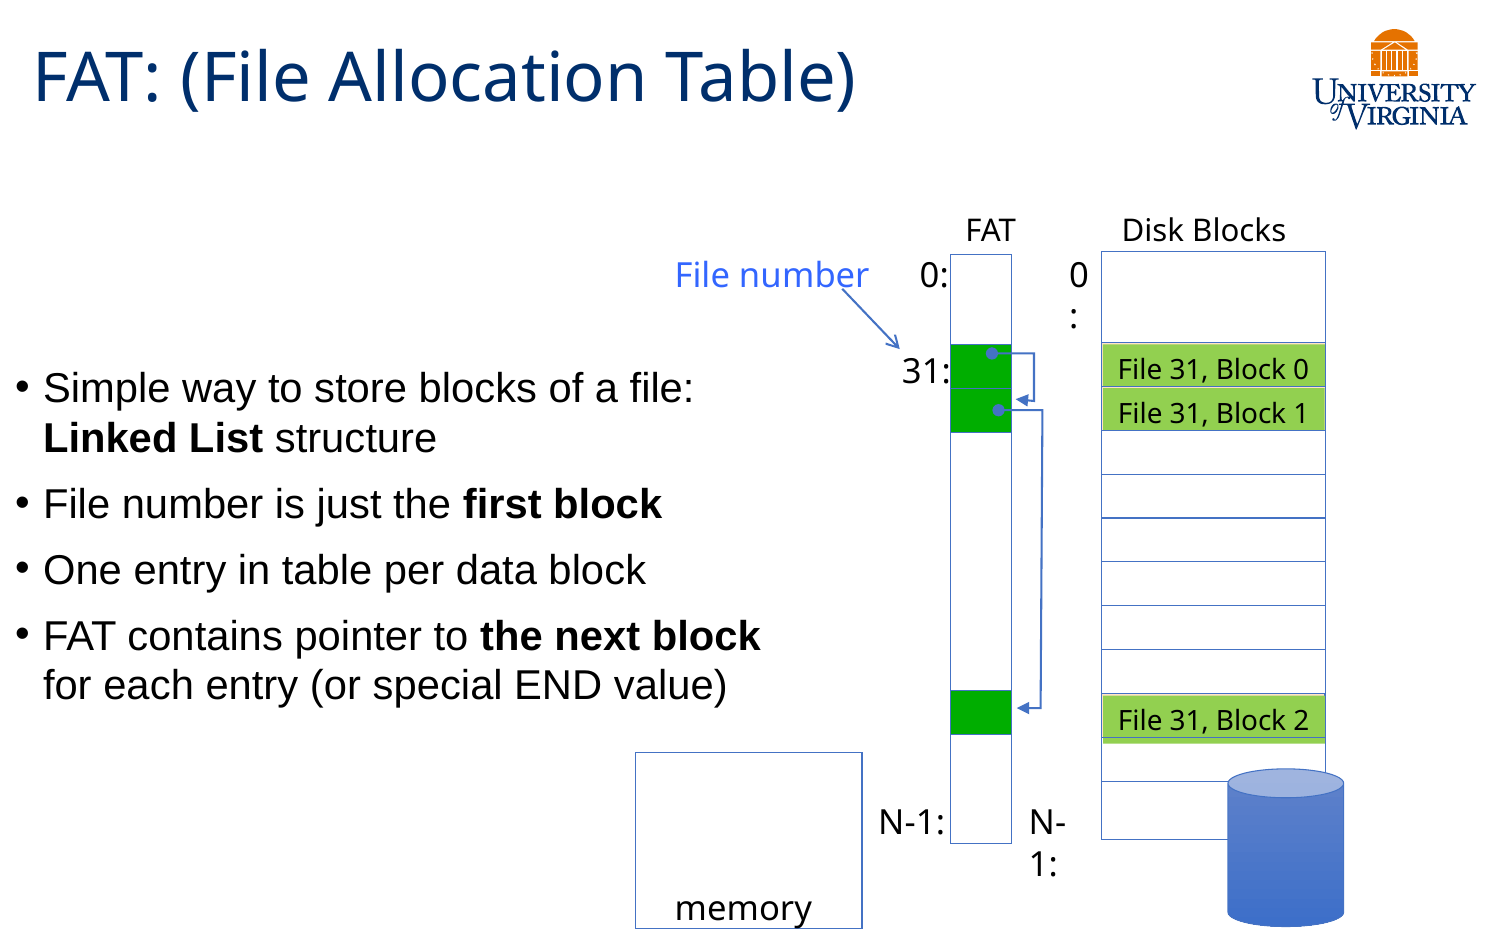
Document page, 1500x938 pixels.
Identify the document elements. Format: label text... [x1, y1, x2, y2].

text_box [1101, 386, 1326, 437]
text_box [635, 752, 863, 929]
text_box memory [659, 878, 827, 935]
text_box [950, 410, 1043, 735]
list Simple way to store blocks of a file: Linked List structure File number is just the first block One entry in table per data block FAT contains pointer to the next block for each entry (or special END value) [0, 353, 823, 787]
text_box [950, 735, 1012, 844]
text_box [1113, 251, 1326, 342]
text_box [1101, 437, 1326, 693]
text_box 0: [1054, 245, 1113, 343]
text_box Disk Blocks [1106, 202, 1321, 251]
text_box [1101, 693, 1326, 745]
text_box [963, 255, 1012, 353]
text_box N-1: [863, 792, 960, 849]
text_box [950, 353, 1034, 410]
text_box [672, 245, 963, 400]
text_box [1229, 770, 1342, 797]
text_box [1101, 745, 1326, 840]
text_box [1101, 342, 1326, 386]
title FAT: (File Allocation Table) [17, 14, 1297, 145]
text_box [1227, 768, 1345, 928]
text_box N-1: [1014, 792, 1108, 891]
text_box FAT [950, 202, 1031, 255]
